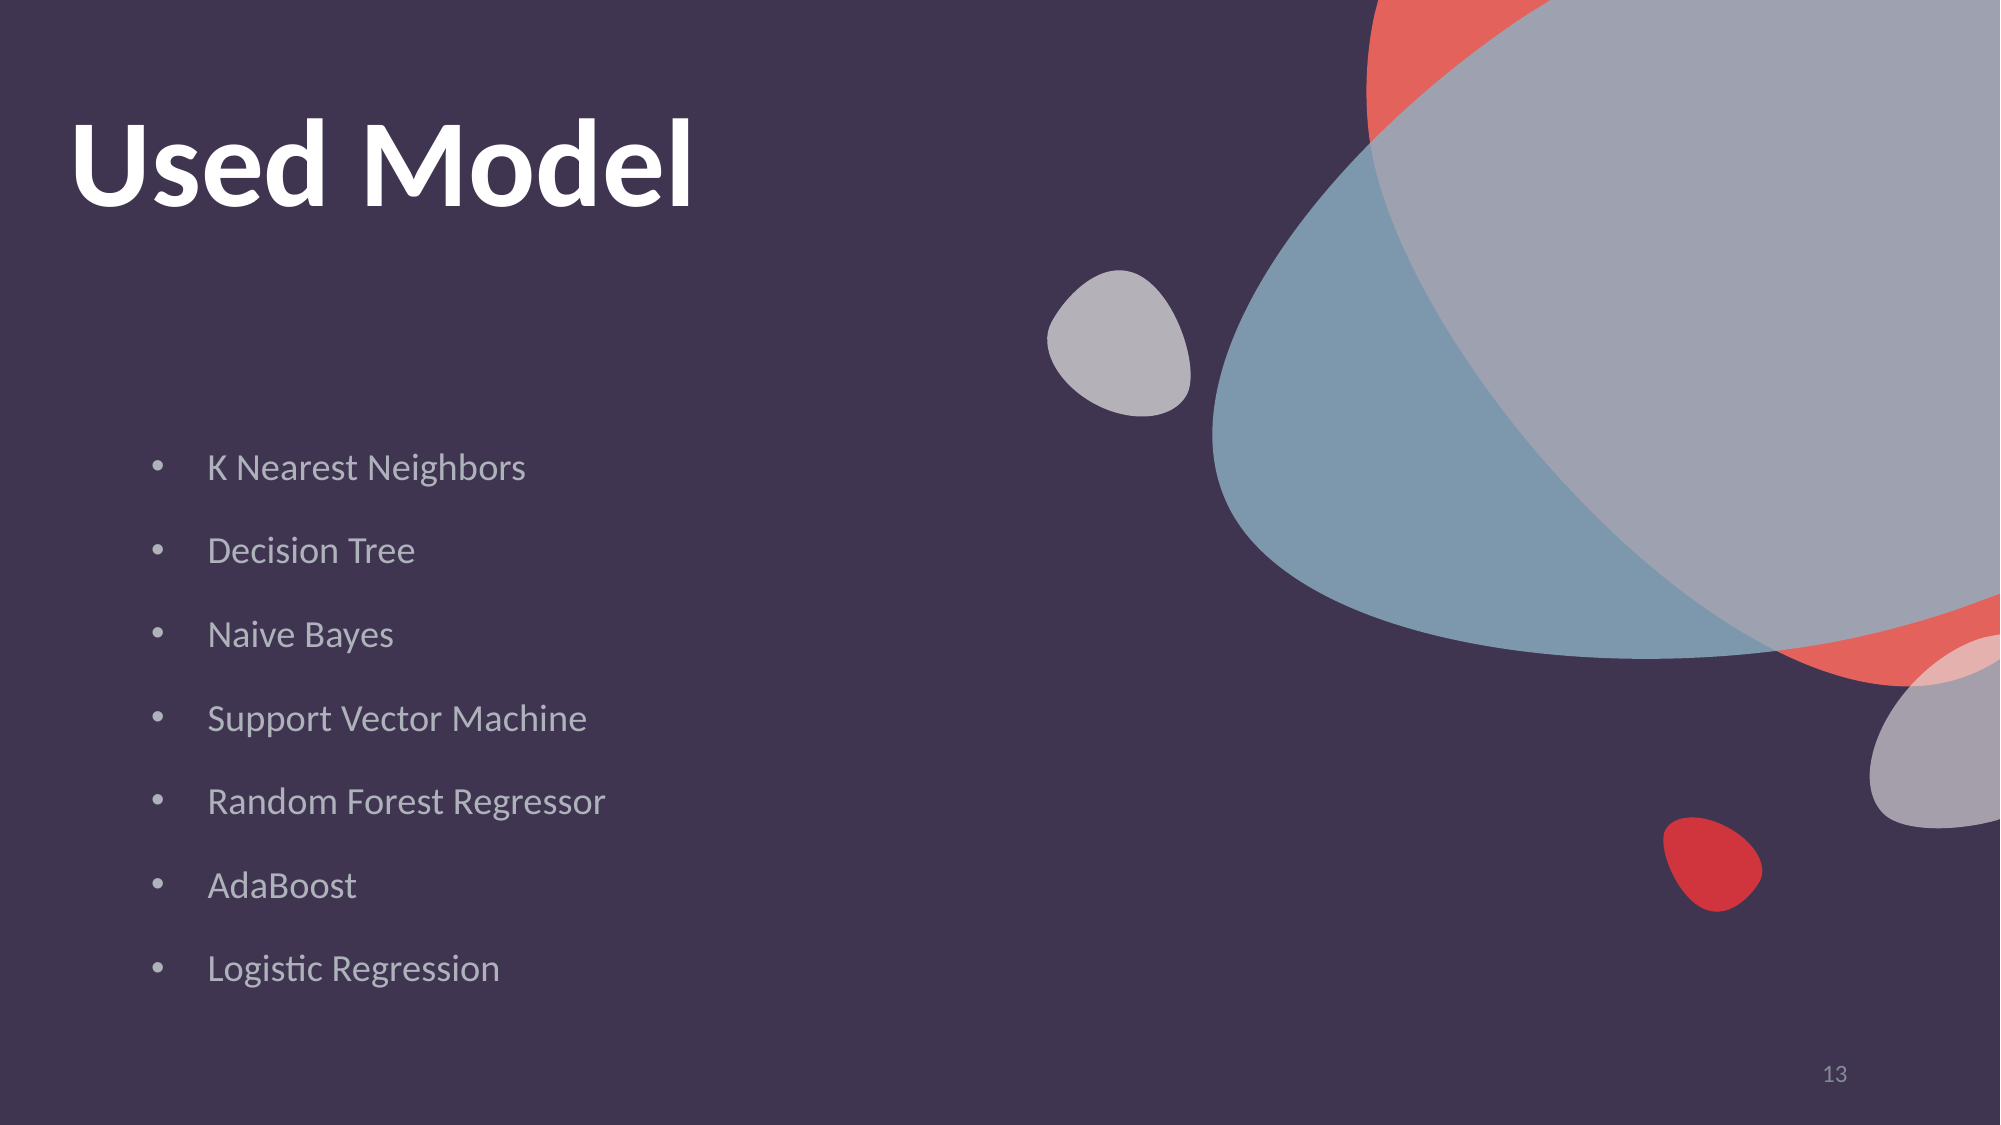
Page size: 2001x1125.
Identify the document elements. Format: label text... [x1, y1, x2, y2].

slide_number 13 [1412, 1042, 1863, 1103]
list K Nearest Neighbors Decision Tree Naive Bayes Support Vector Machine Random Forest Regressor AdaBoost Logistic Regression [136, 267, 1862, 999]
title Used Model [55, 90, 1780, 241]
